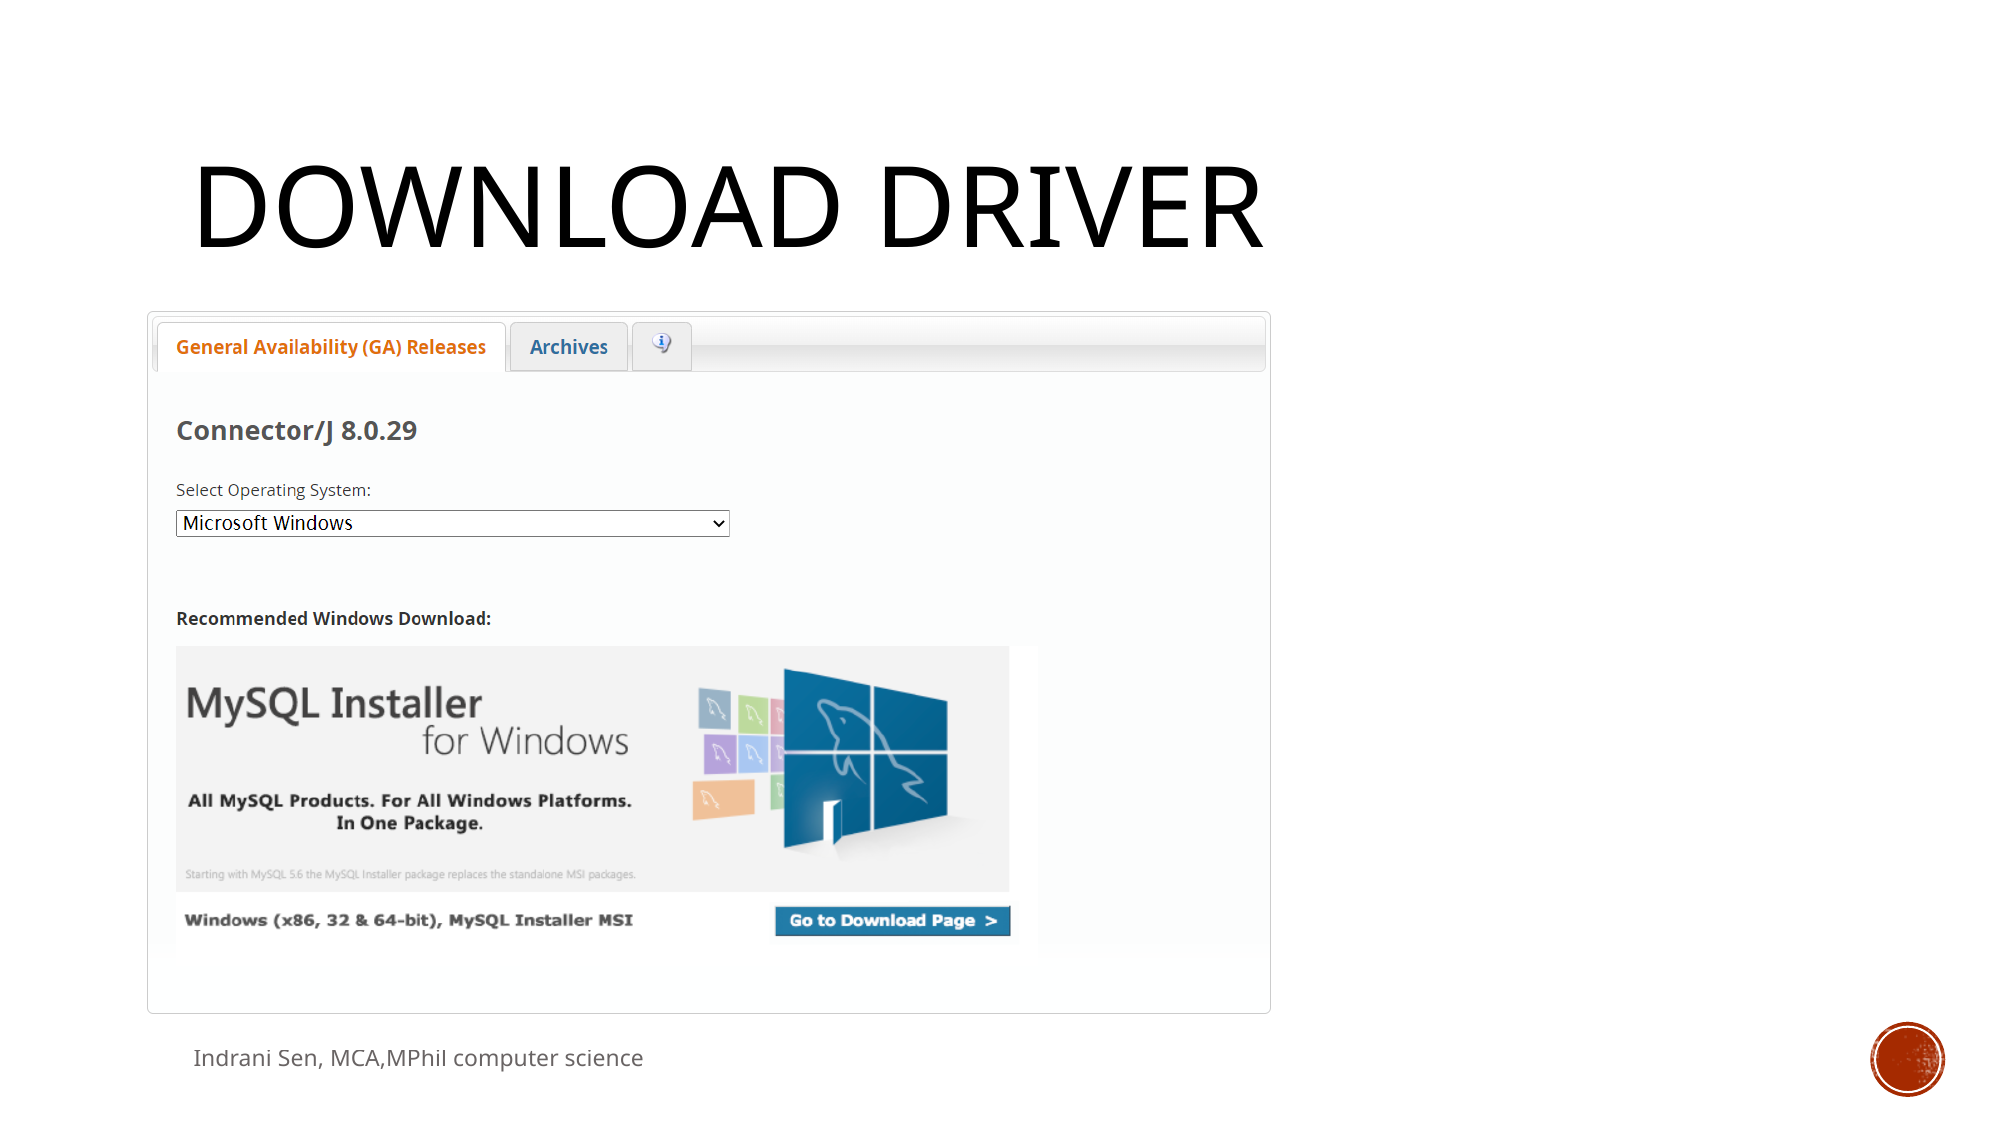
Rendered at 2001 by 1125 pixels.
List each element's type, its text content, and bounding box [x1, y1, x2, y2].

title Download driver [175, 79, 1826, 344]
footer Indrani Sen, MCA,MPhil computer science [178, 1051, 1217, 1089]
picture [110, 293, 1288, 1050]
